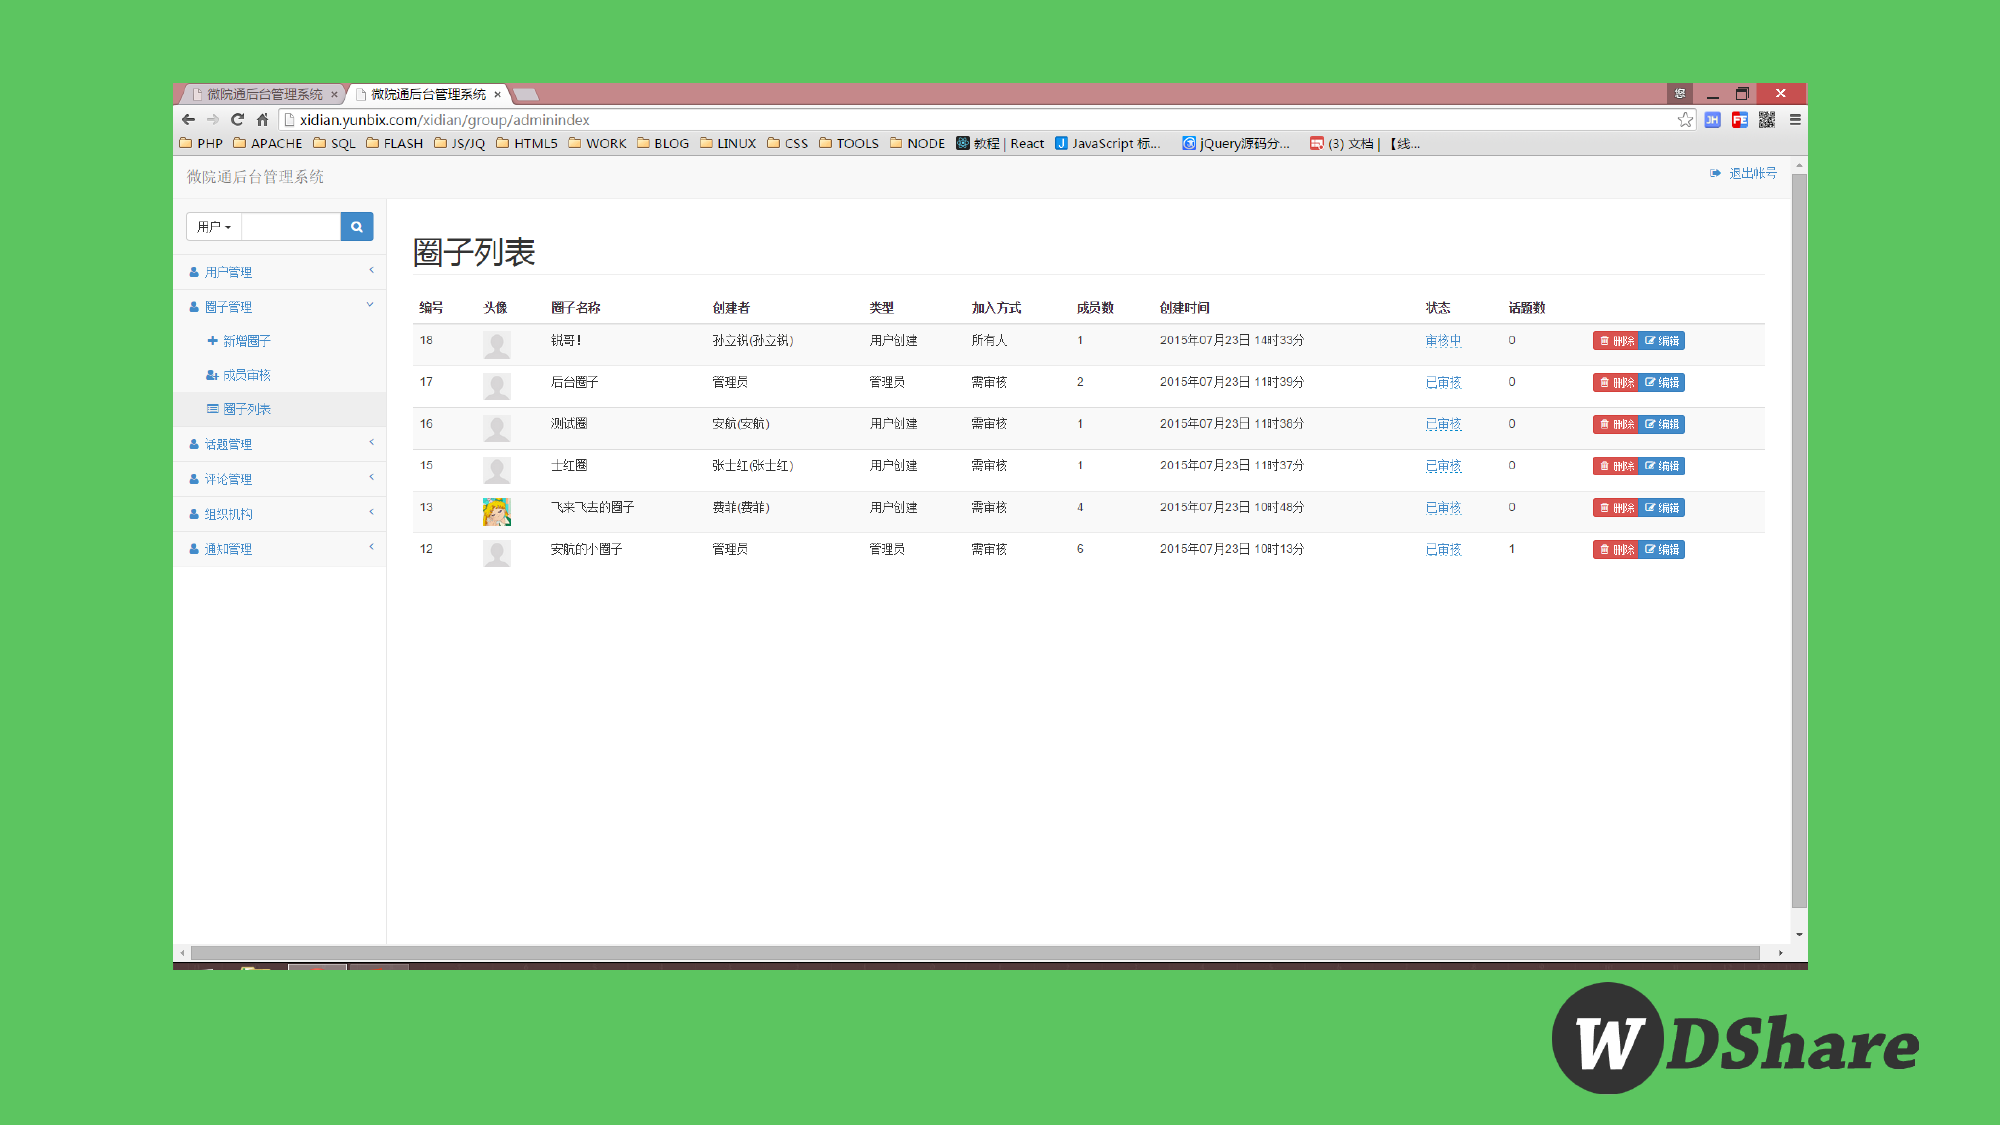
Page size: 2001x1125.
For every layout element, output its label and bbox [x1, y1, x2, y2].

picture [173, 83, 1930, 1113]
